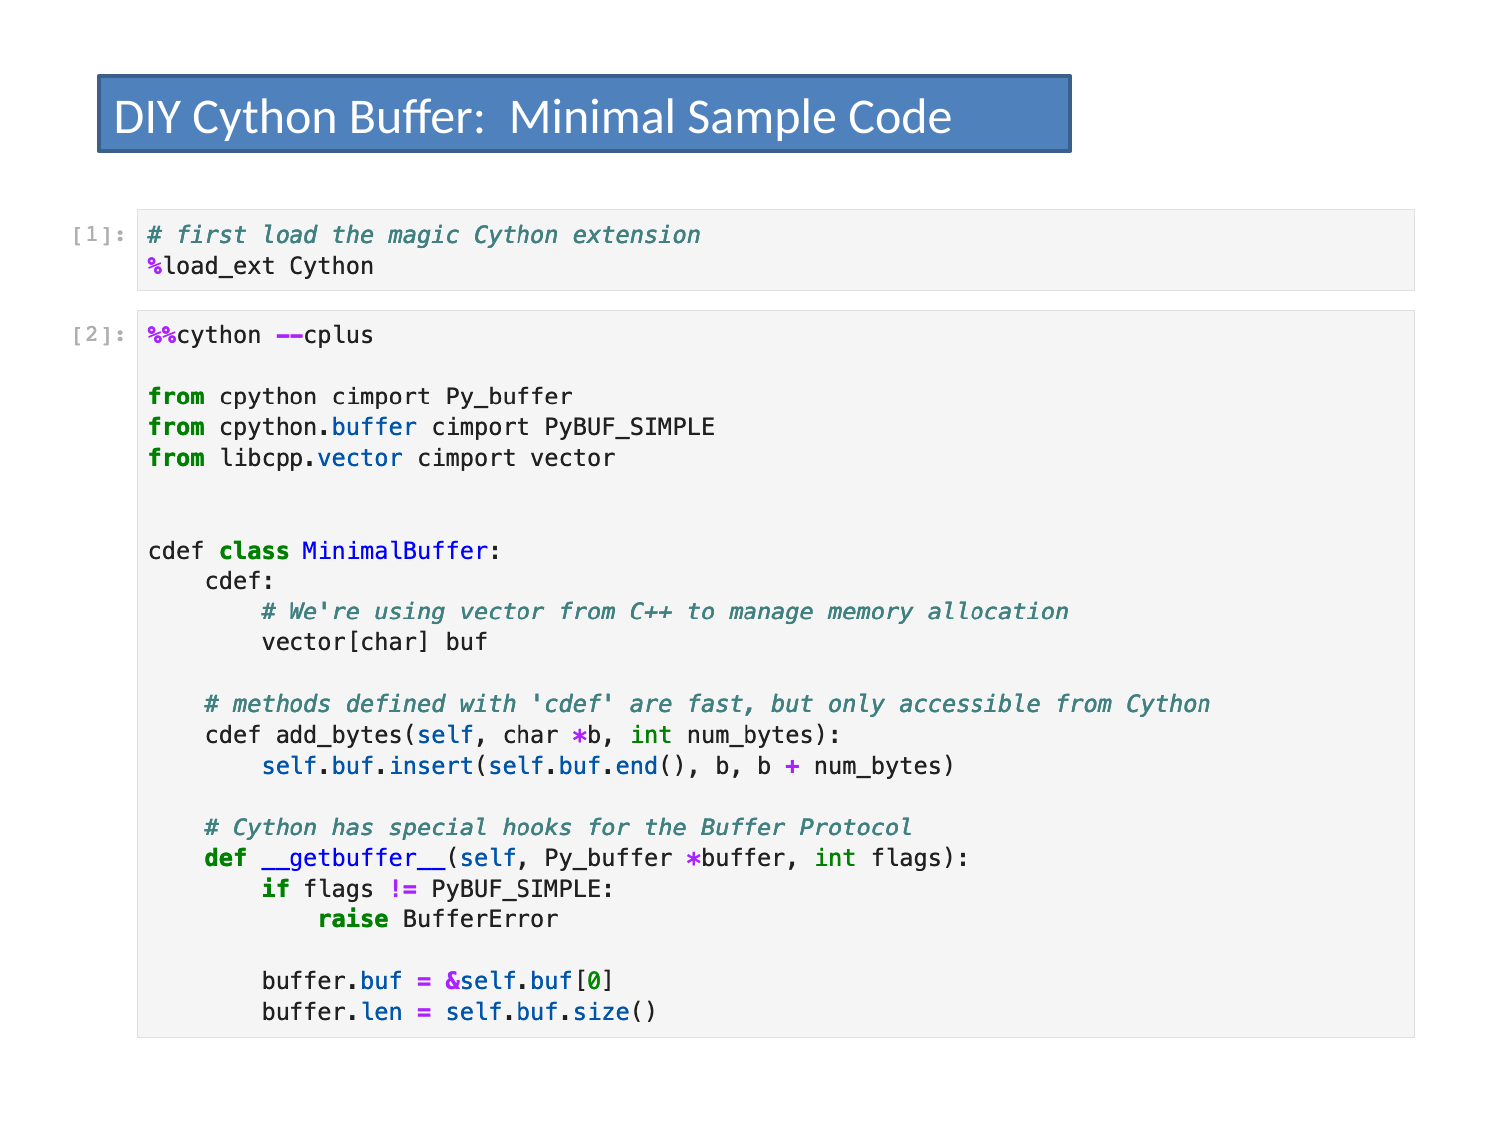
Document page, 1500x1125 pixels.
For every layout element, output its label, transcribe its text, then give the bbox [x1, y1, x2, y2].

text_box DIY Cython Buffer: Minimal Sample Code [97, 74, 1072, 153]
picture [63, 187, 1430, 1049]
